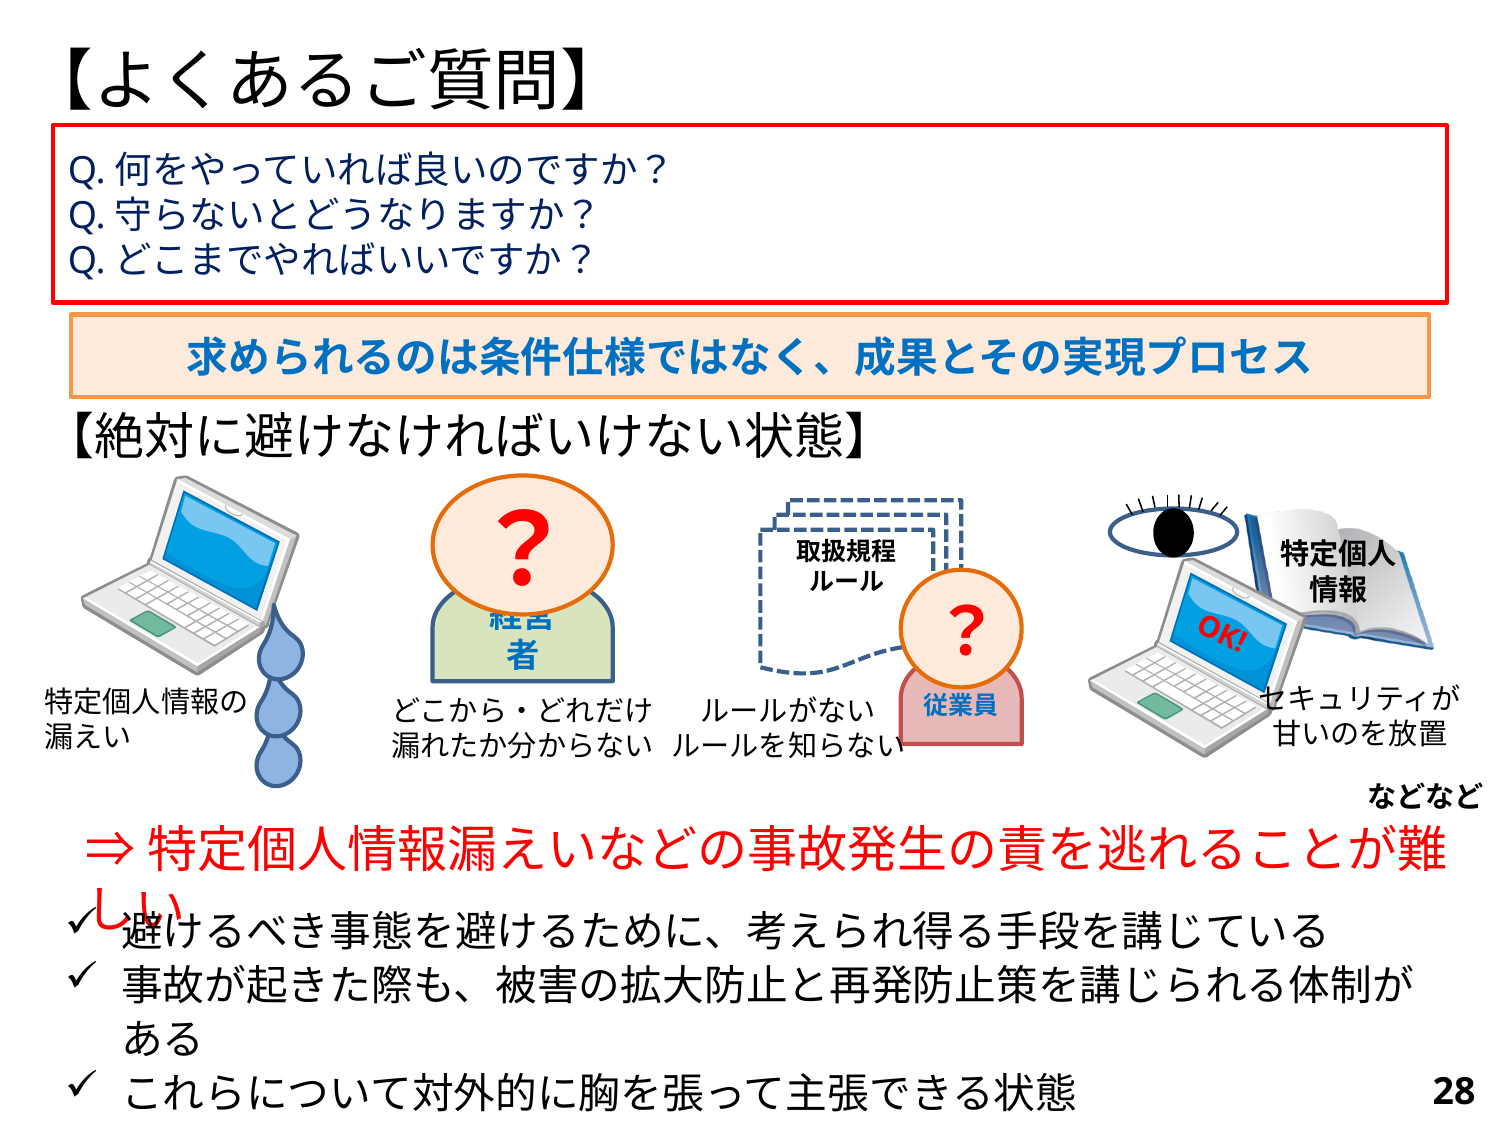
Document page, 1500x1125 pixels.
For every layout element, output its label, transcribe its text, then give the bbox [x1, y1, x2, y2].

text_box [1087, 494, 1483, 760]
text_box ⇒特定個人情報漏えいなどの事故発生の責を逃れることが難しい [70, 810, 1471, 882]
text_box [619, 499, 1022, 771]
text_box 避けるべき事態を避けるために、考えられ得る手段を講じている 事故が起きた際も、被害の拡大防止と再発防止策を講じられる体制がある これらについて対外的に胸を張って主張できる状態 ⇒特定個人情報の提供者・クライアントにどれだけ安心感と信頼を醸成できるか [50, 893, 1450, 965]
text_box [354, 475, 692, 771]
slide_number 28 [1140, 1062, 1491, 1122]
text_box Q.何をやっていれば良いのですか？ Q.守らないとどうなりますか？ Q.どこまでやればいいですか？ [52, 125, 1447, 303]
text_box 求められるのは条件仕様ではなく、成果とその実現プロセス [69, 312, 1431, 399]
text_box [29, 475, 303, 788]
text_box 【絶対に避けなければいけない状態】 [29, 397, 1429, 468]
text_box などなど [1353, 770, 1500, 842]
text_box 【よくあるご質問】 [11, 30, 1483, 149]
